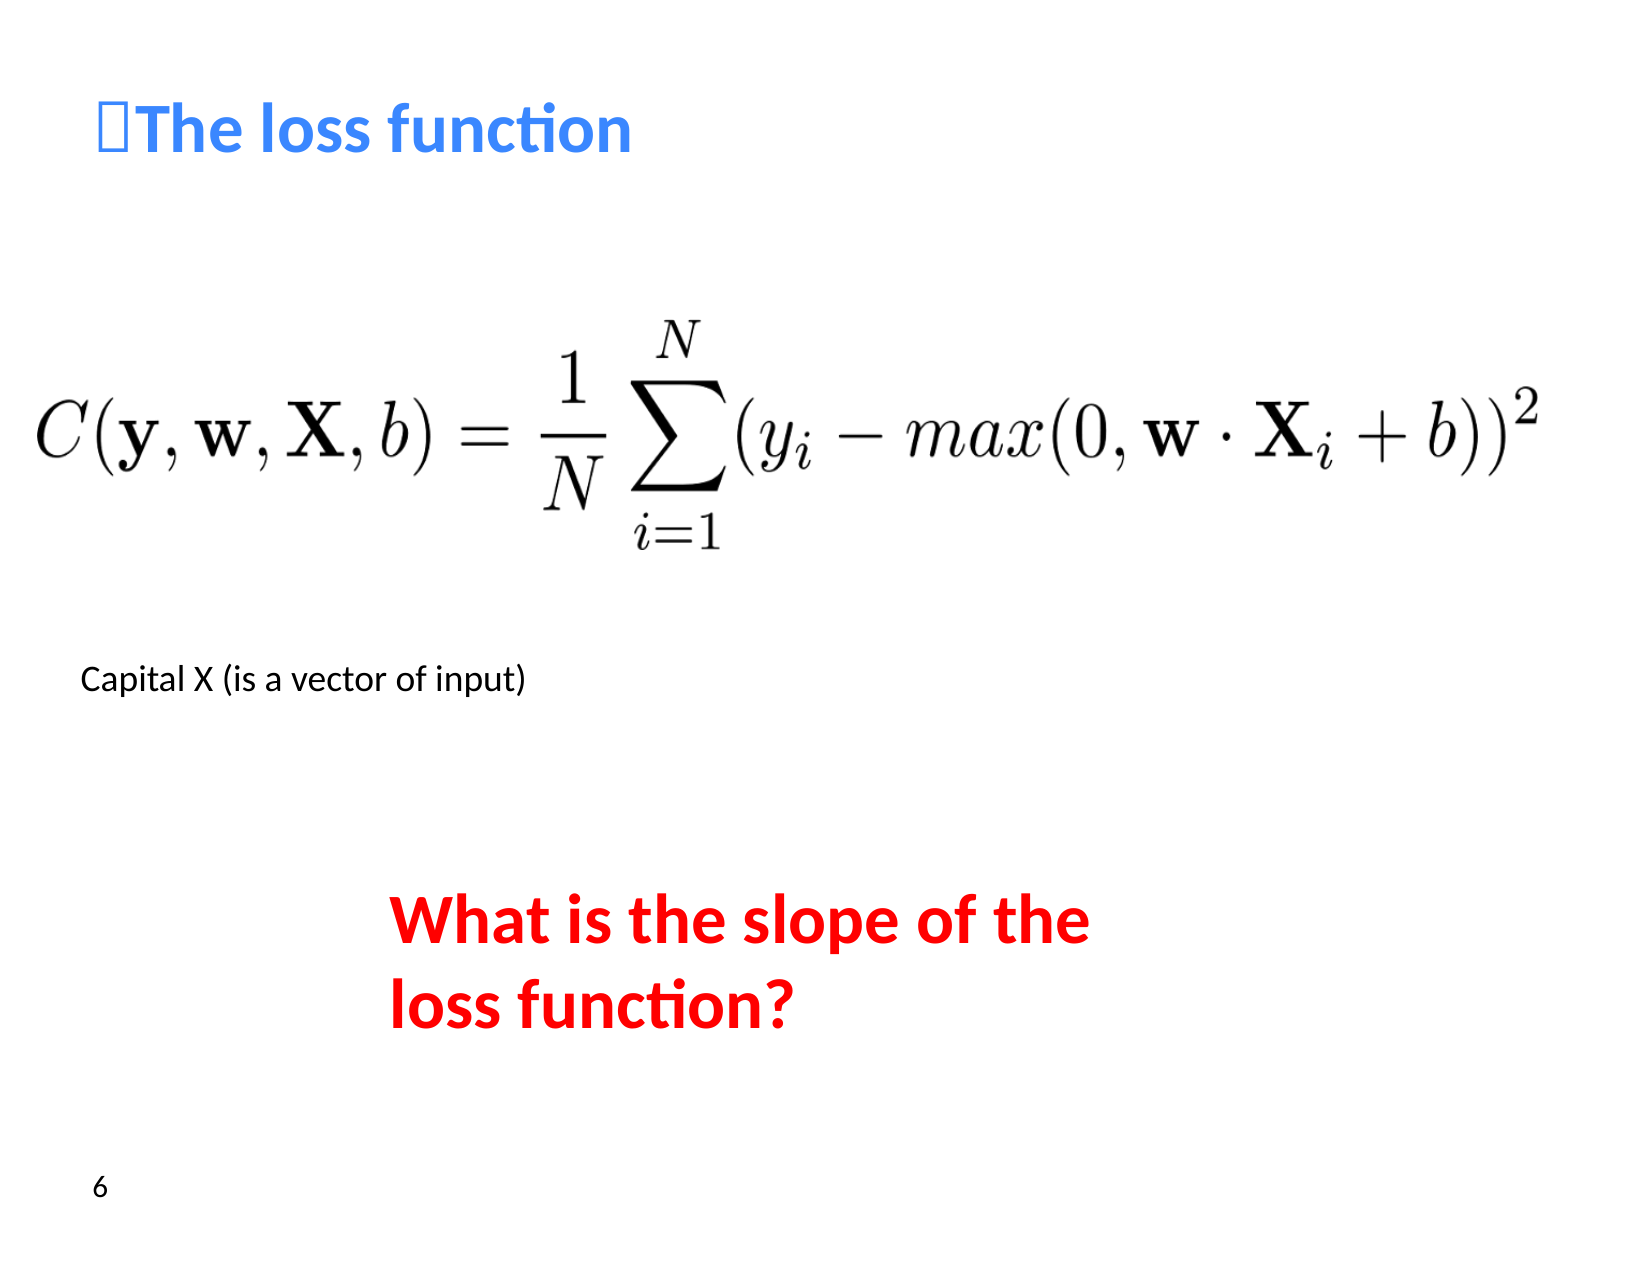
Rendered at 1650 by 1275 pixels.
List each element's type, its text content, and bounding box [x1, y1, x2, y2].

title The loss function [90, 79, 1425, 295]
text_box 6 [86, 1165, 133, 1204]
text_box Capital X (is a vector of input) [65, 646, 551, 707]
text_box What is the slope of the loss function? [374, 865, 1200, 1051]
picture [37, 318, 1538, 550]
